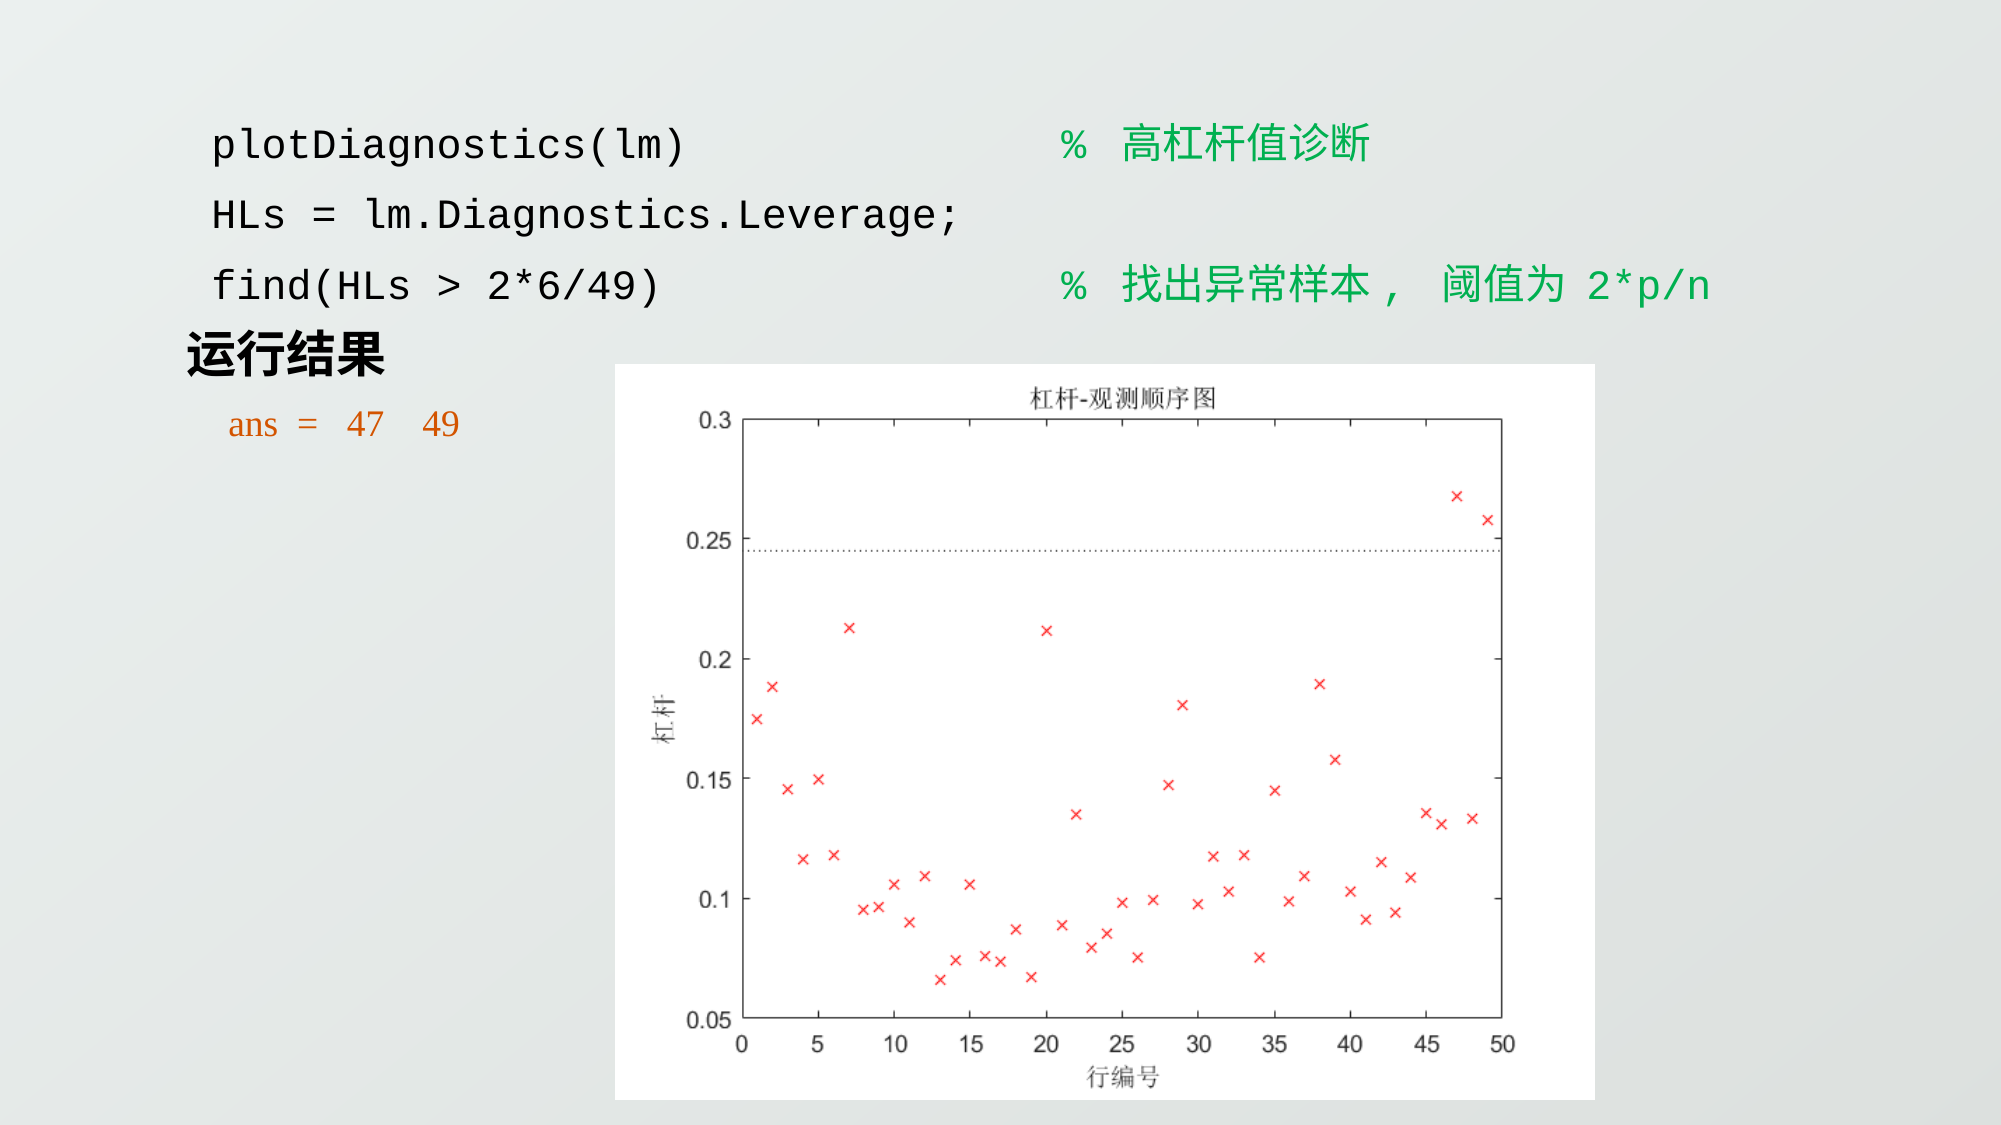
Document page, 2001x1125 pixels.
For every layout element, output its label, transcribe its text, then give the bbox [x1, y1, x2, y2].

list plotDiagnostics(lm) % 高杠杆值诊断 HLs = lm.Diagnostics.Leverage; find(HLs > 2*6/49) % 找出异常样本, 阈值为 2*p/n 运行结果 ans = 47 49 [137, 109, 1863, 1014]
picture [614, 364, 1595, 1100]
